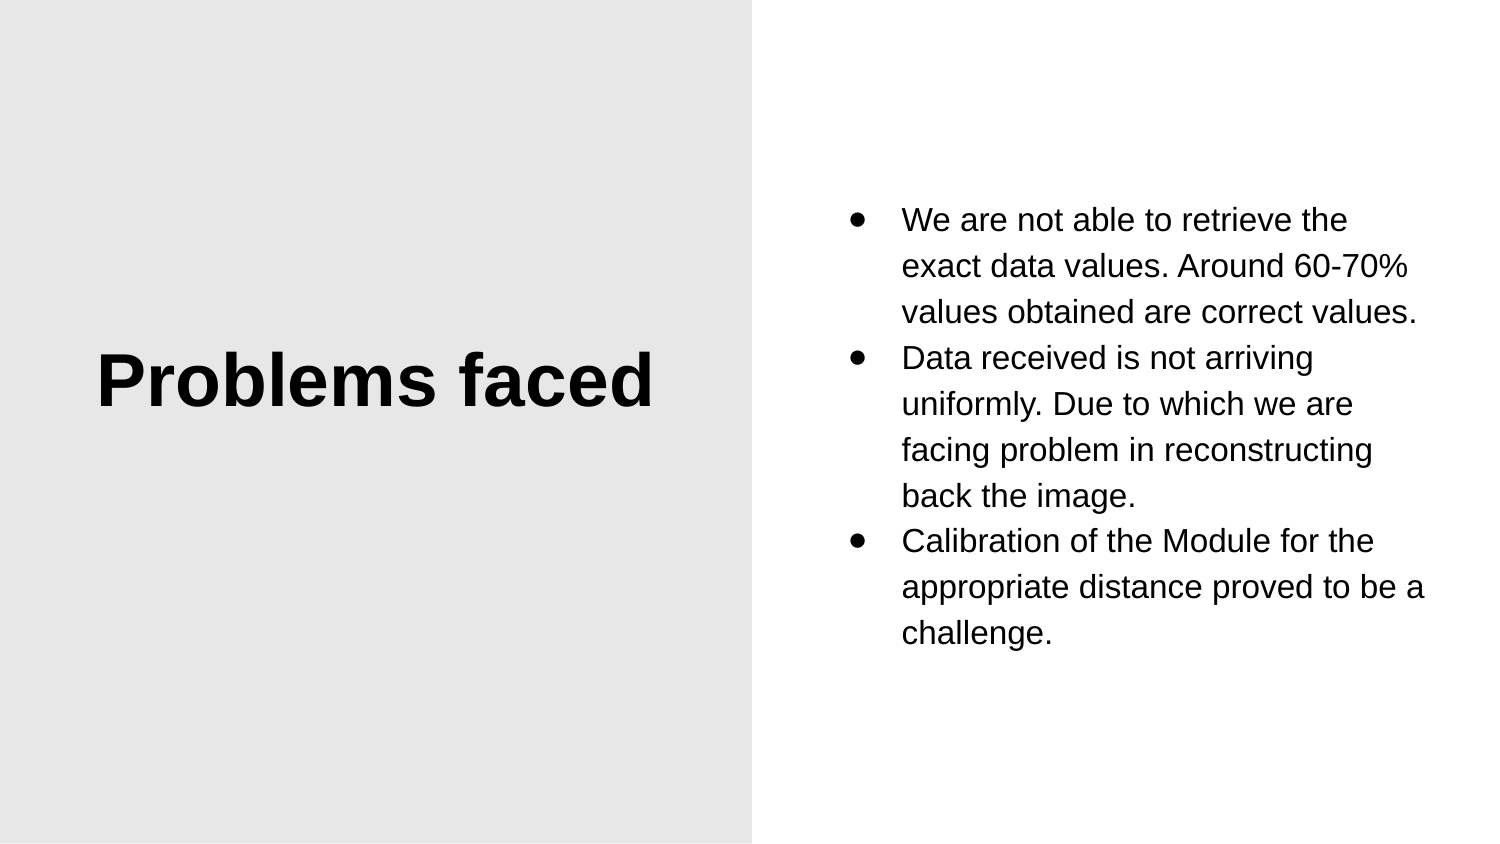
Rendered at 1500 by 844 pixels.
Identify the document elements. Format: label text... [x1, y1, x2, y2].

title Problems faced [59, 91, 693, 753]
list We are not able to retrieve the exact data values. Around 60-70% values obtained are correct values. Data received is not arriving uniformly. Due to which we are facing problem in reconstructing back the image. Calibration of the Module for the appropriate distance proved to be a challenge. [811, 91, 1445, 753]
